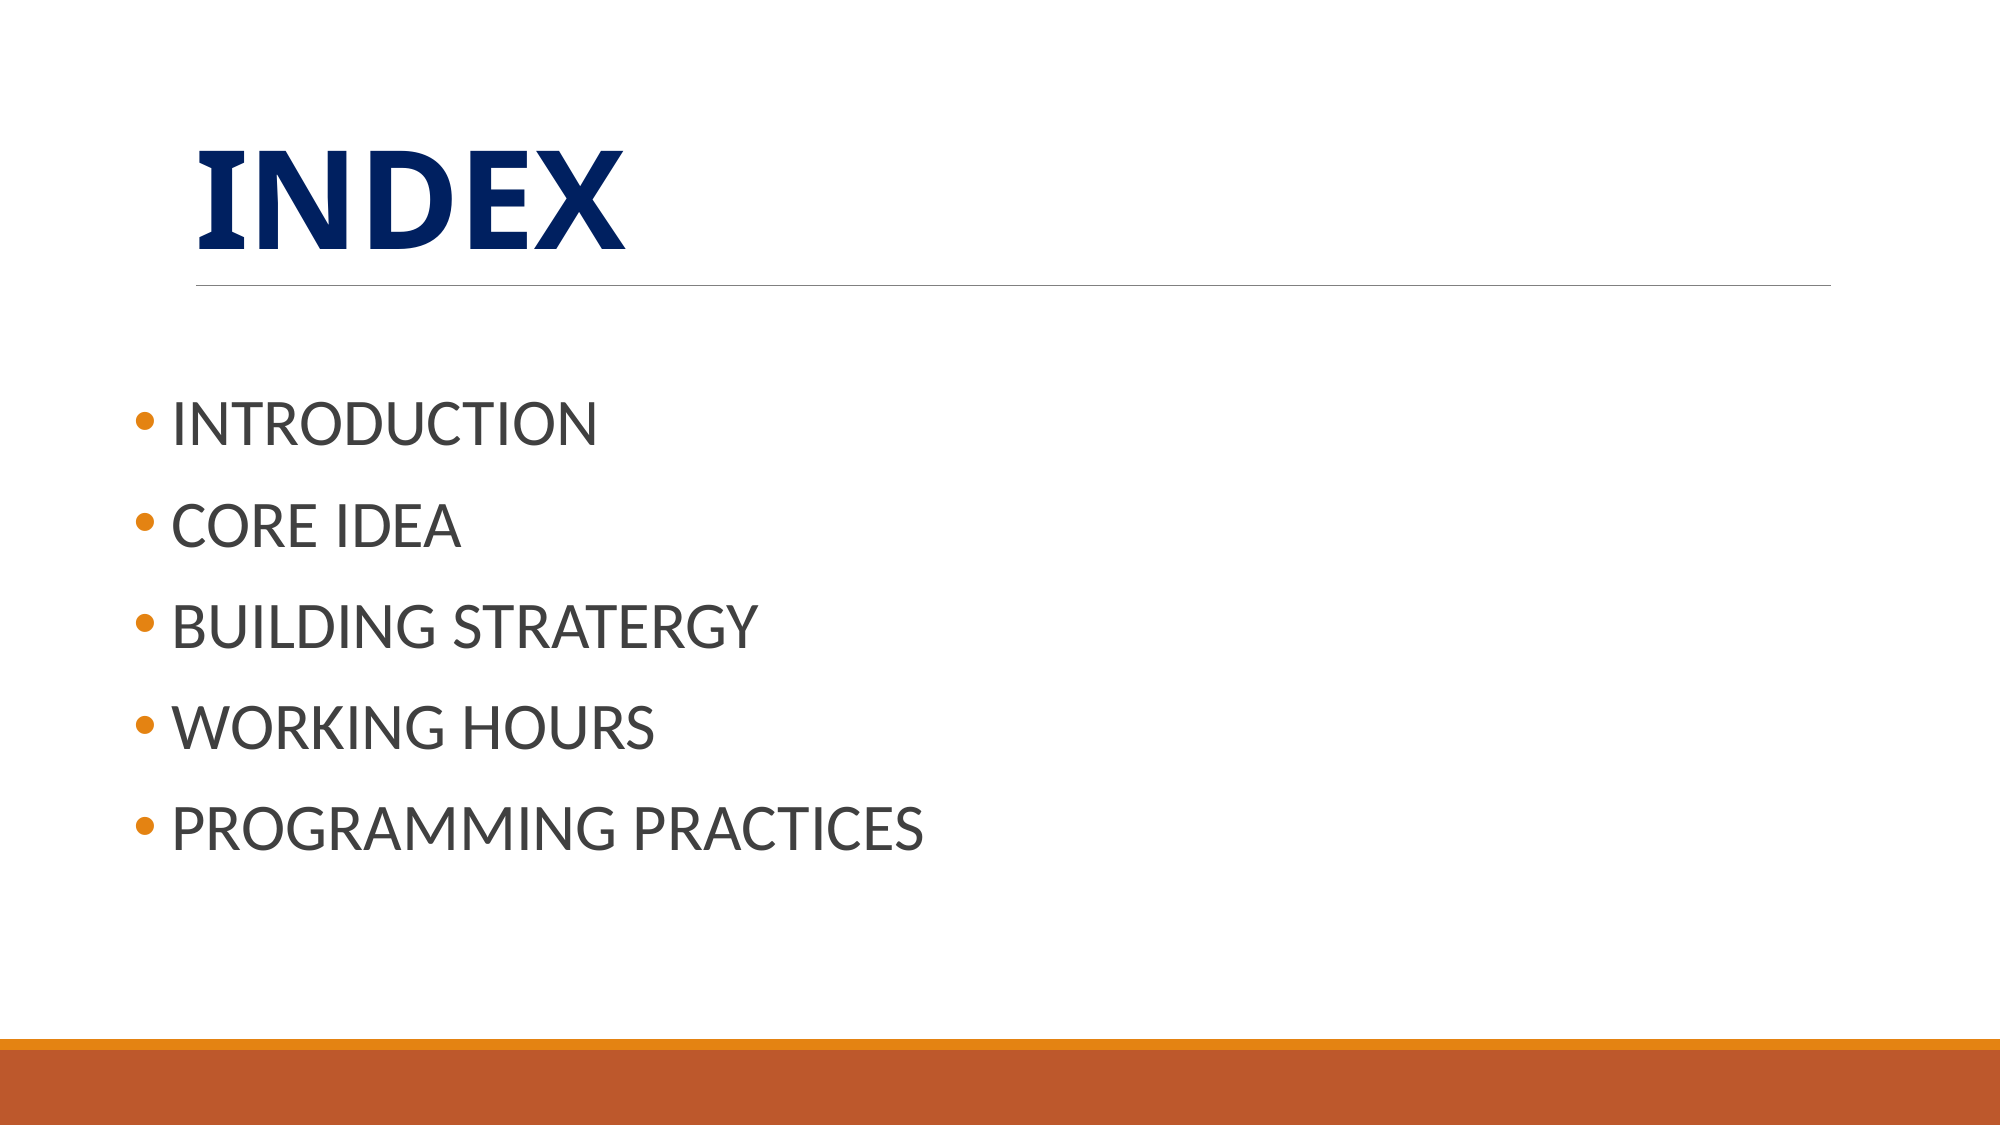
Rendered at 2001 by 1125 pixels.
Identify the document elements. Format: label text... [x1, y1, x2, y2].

title INDEX [180, 47, 1830, 285]
list INTRODUCTION CORE IDEA BUILDING STRATERGY WORKING HOURS PROGRAMMING PRACTICES [133, 380, 1784, 995]
